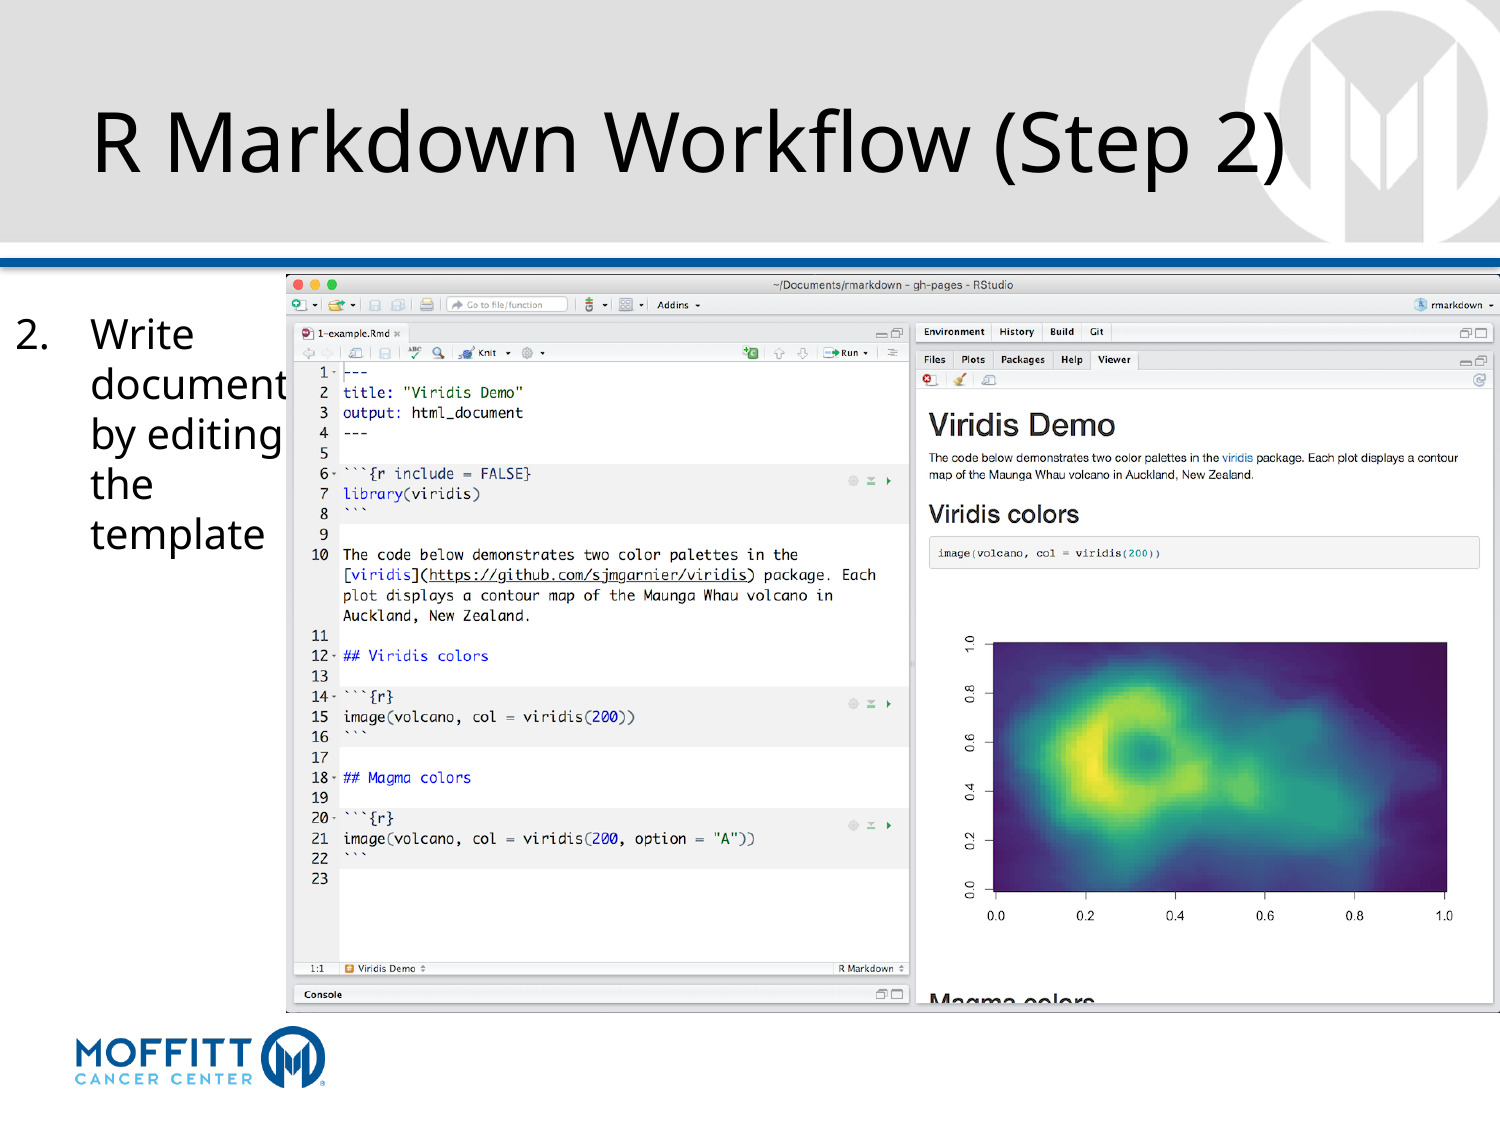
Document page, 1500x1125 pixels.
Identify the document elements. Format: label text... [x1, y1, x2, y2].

list Write document by editing the template [0, 299, 313, 1025]
picture [0, 0, 1500, 258]
picture [0, 267, 1500, 1125]
title R Markdown Workflow (Step 2) [75, 45, 1425, 233]
